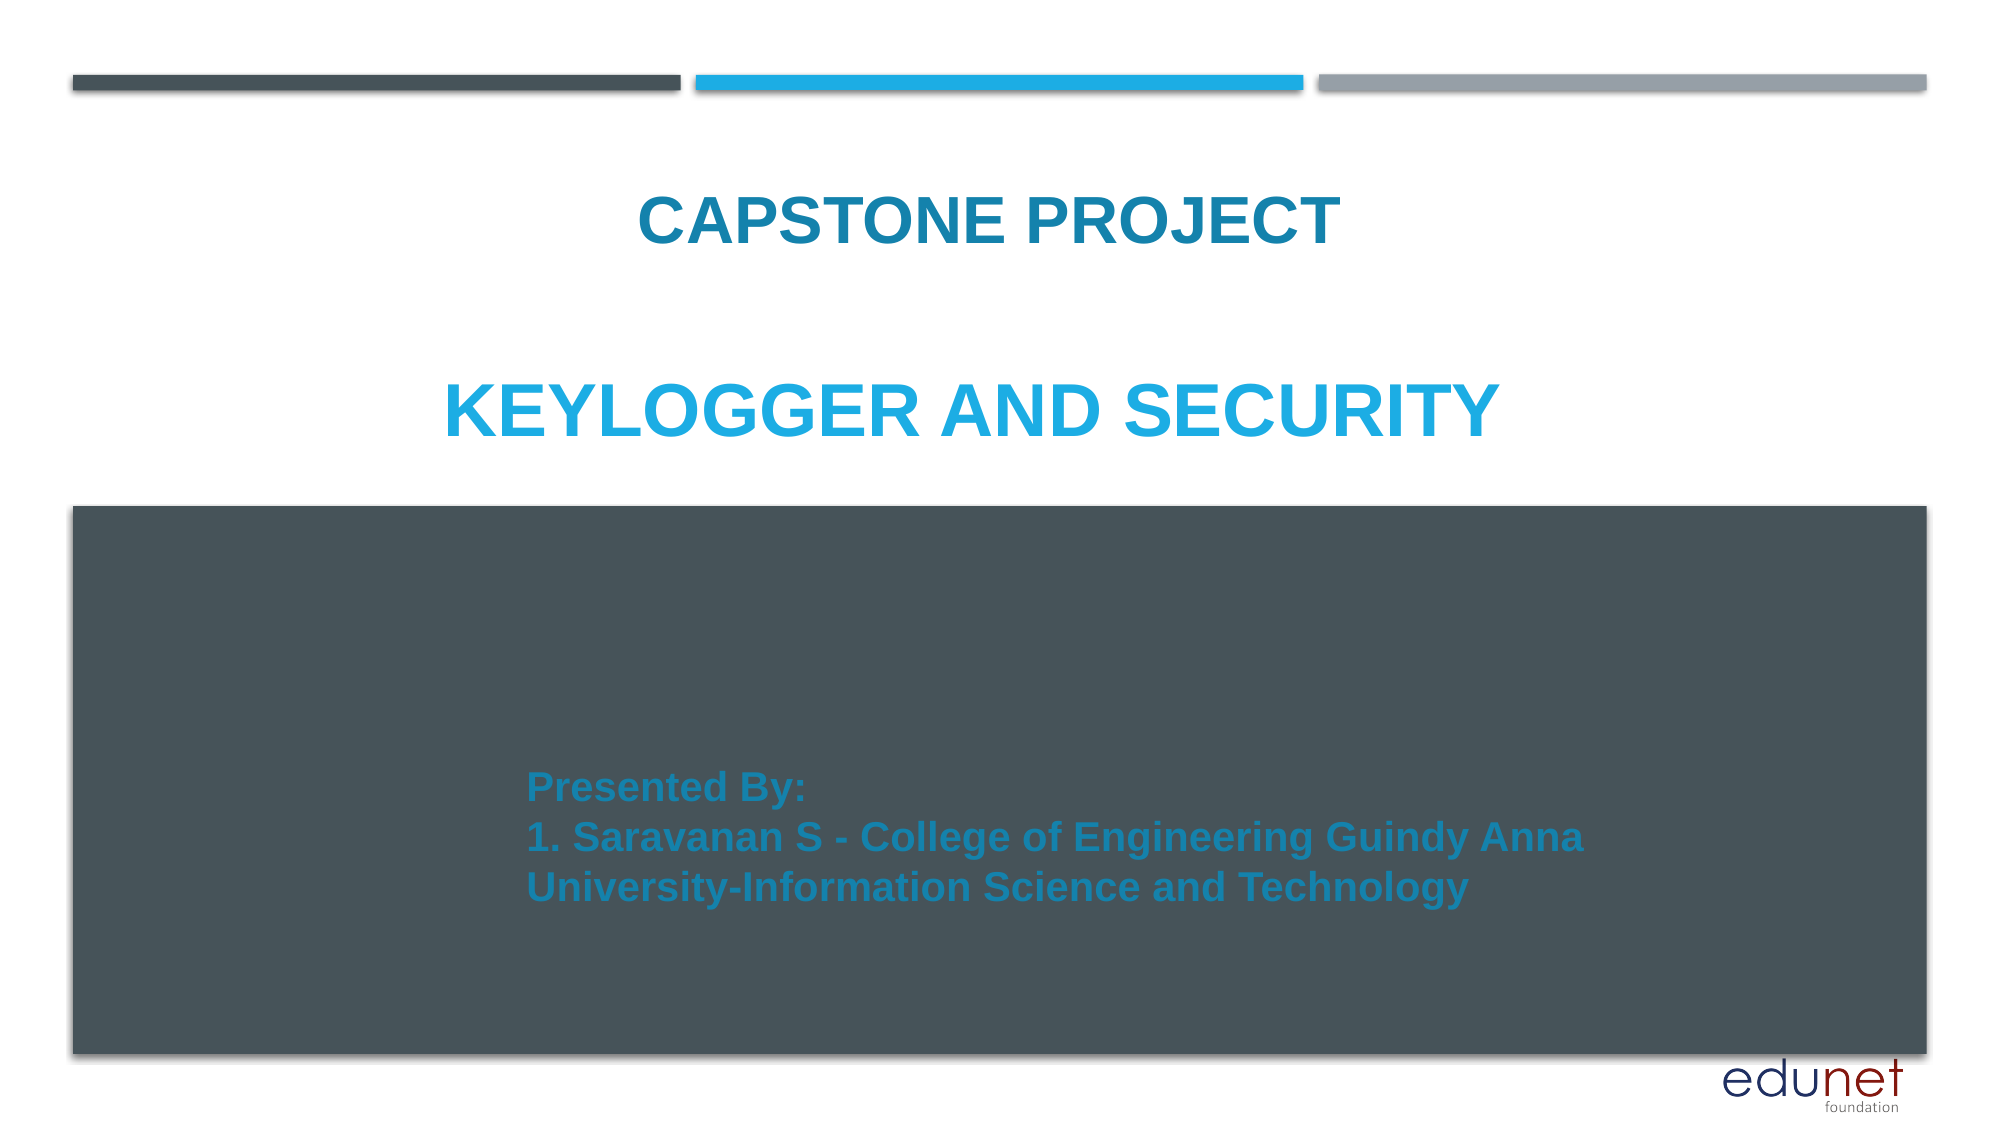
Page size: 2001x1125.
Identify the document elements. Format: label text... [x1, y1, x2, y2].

title Keylogger and security [222, 298, 1723, 460]
text_box Presented By: 1. Saravanan S - College of Engineering Guindy Anna University-Information Science and Technology [511, 752, 1821, 918]
picture [1719, 1056, 1905, 1116]
text_box CAPSTONE PROJECT [0, 169, 2000, 265]
